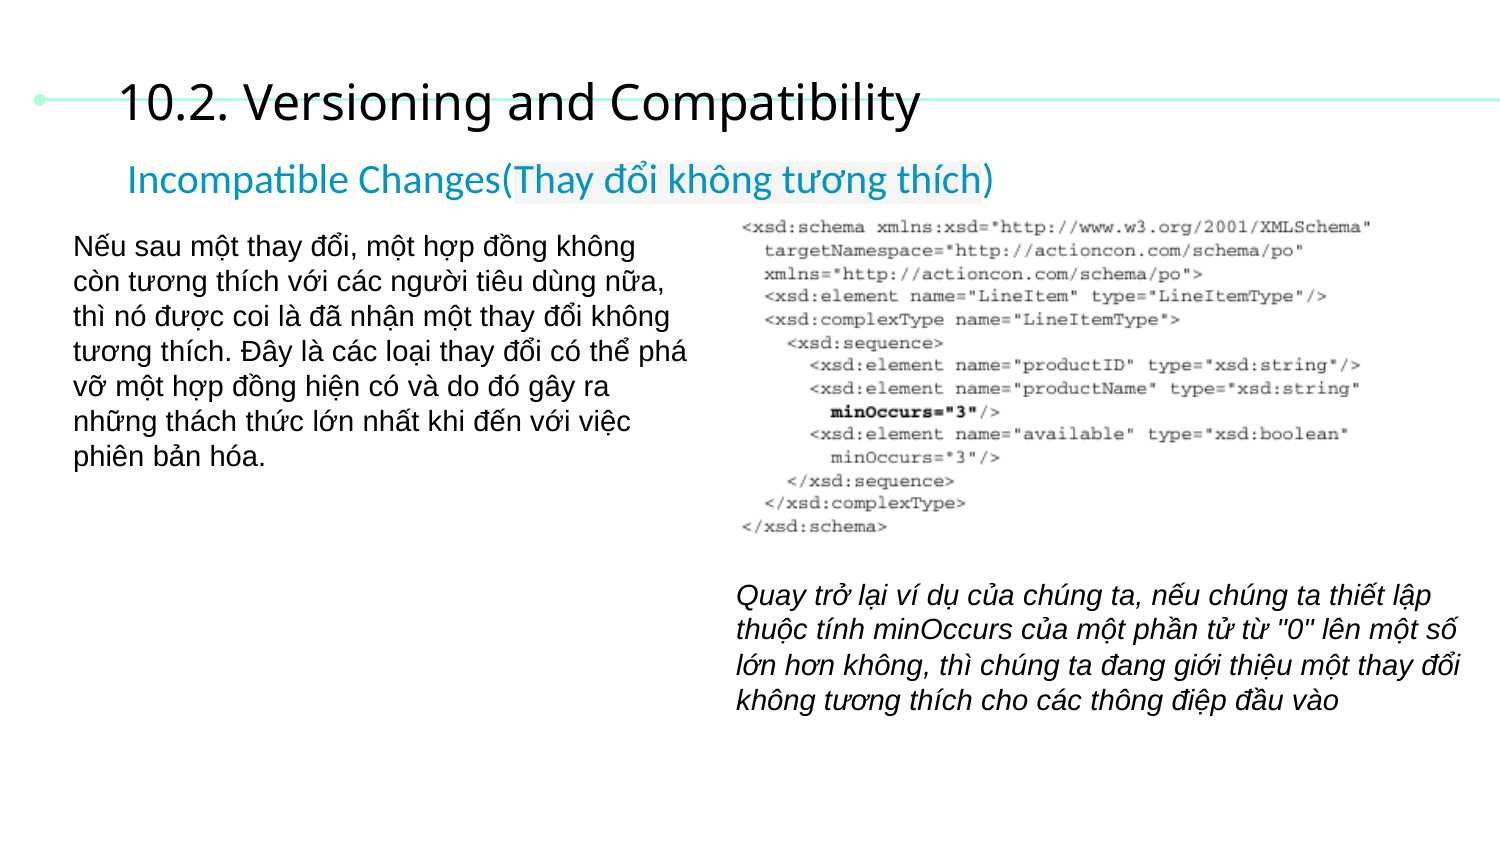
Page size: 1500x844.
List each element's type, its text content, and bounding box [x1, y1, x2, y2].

picture [726, 209, 1476, 543]
text_box Nếu sau một thay đổi, một hợp đồng không còn tương thích với các người tiêu dùng nữa, thì nó được coi là đã nhận một thay đổi không tương thích. Đây là các loại thay đổi có thể phá vỡ một hợp đồng hiện có và do đó gây ra những thách thức lớn nhất khi đến với việc phiên bản hóa. [58, 220, 706, 480]
text_box Quay trở lại ví dụ của chúng ta, nếu chúng ta thiết lập thuộc tính minOccurs của một phần tử từ "0" lên một số lớn hơn không, thì chúng ta đang giới thiệu một thay đổi không tương thích cho các thông điệp đầu vào [721, 568, 1481, 724]
title 10.2. Versioning and Compatibility [102, 55, 1101, 144]
text_box Incompatible Changes(Thay đổi không tương thích) [102, 144, 1101, 209]
